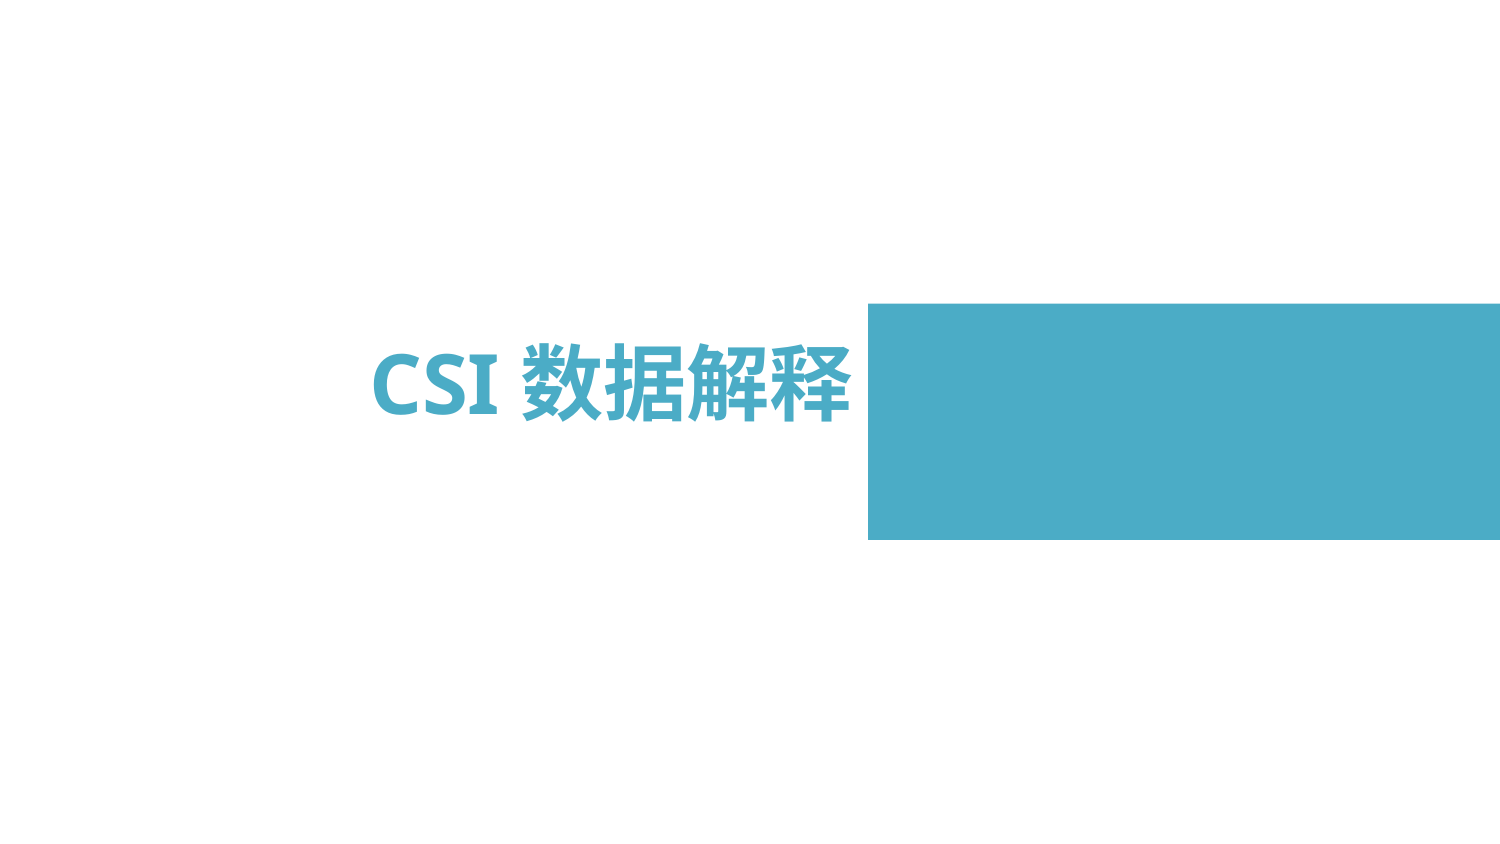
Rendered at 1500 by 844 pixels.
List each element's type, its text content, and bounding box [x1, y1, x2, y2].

text_box CSI数据解释 [183, 303, 869, 439]
text_box [866, 302, 1500, 542]
